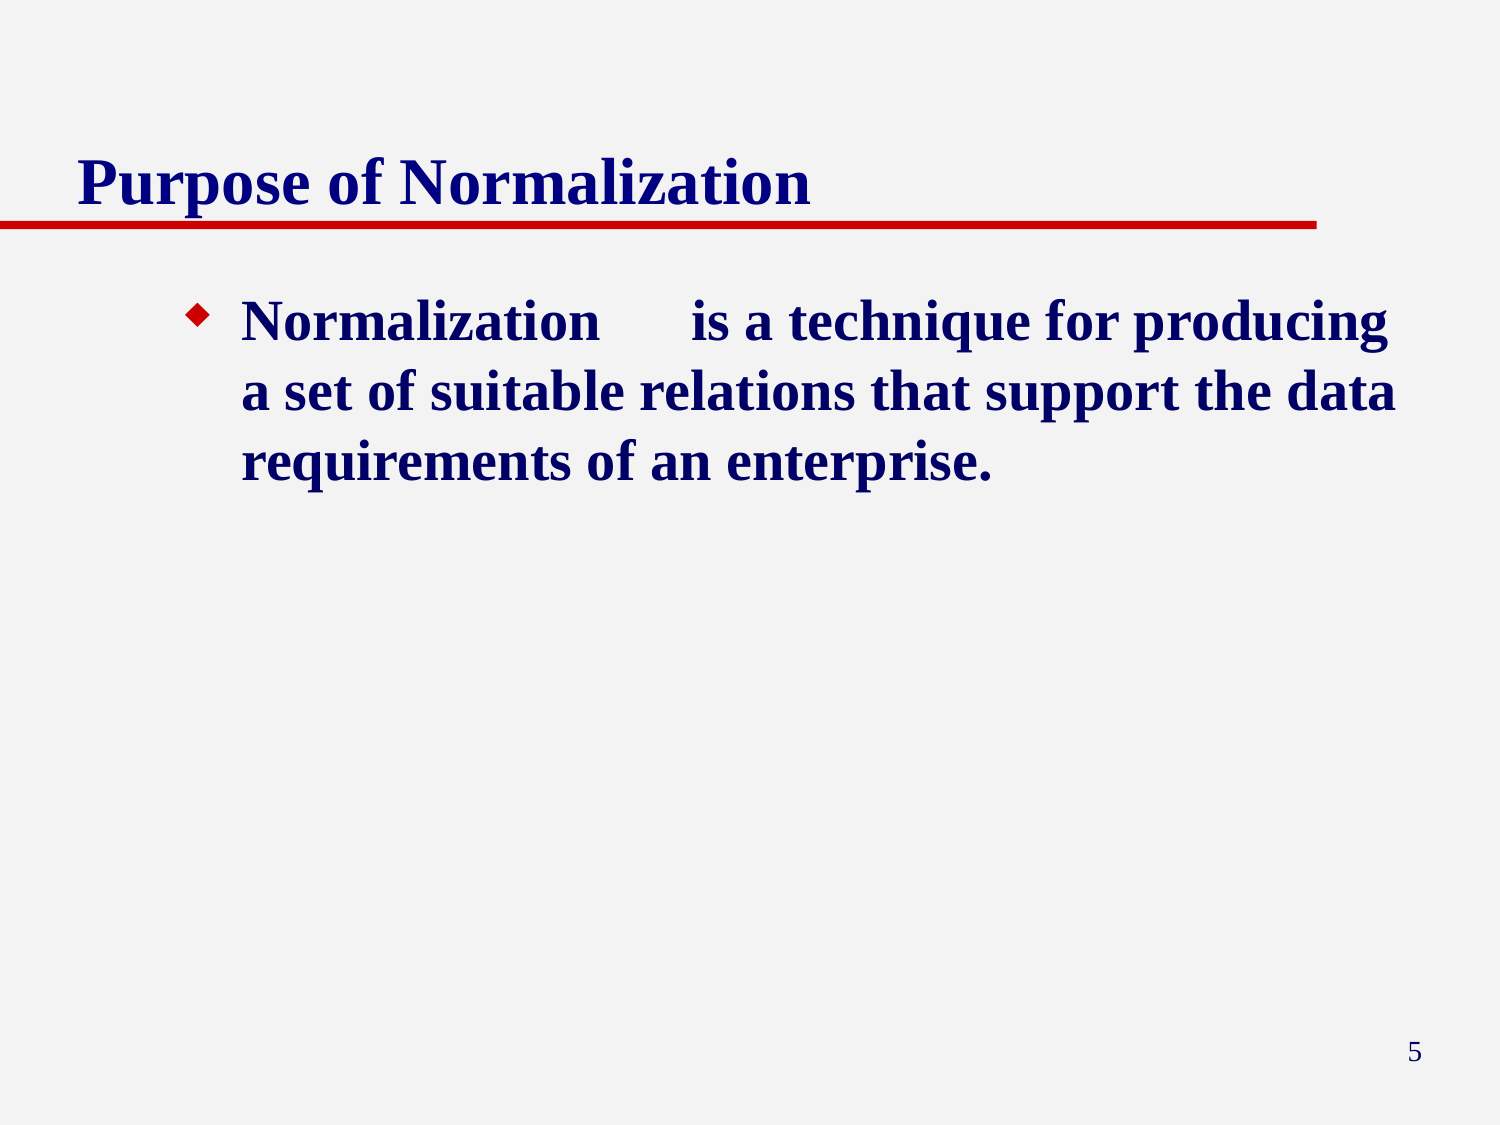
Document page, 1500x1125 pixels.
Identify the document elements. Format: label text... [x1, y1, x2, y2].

title Purpose of Normalization [62, 43, 1338, 225]
slide_number 5 [1124, 1012, 1438, 1088]
list Normalization is a technique for producing a set of suitable relations that support the data requirements of an enterprise. [169, 275, 1438, 950]
